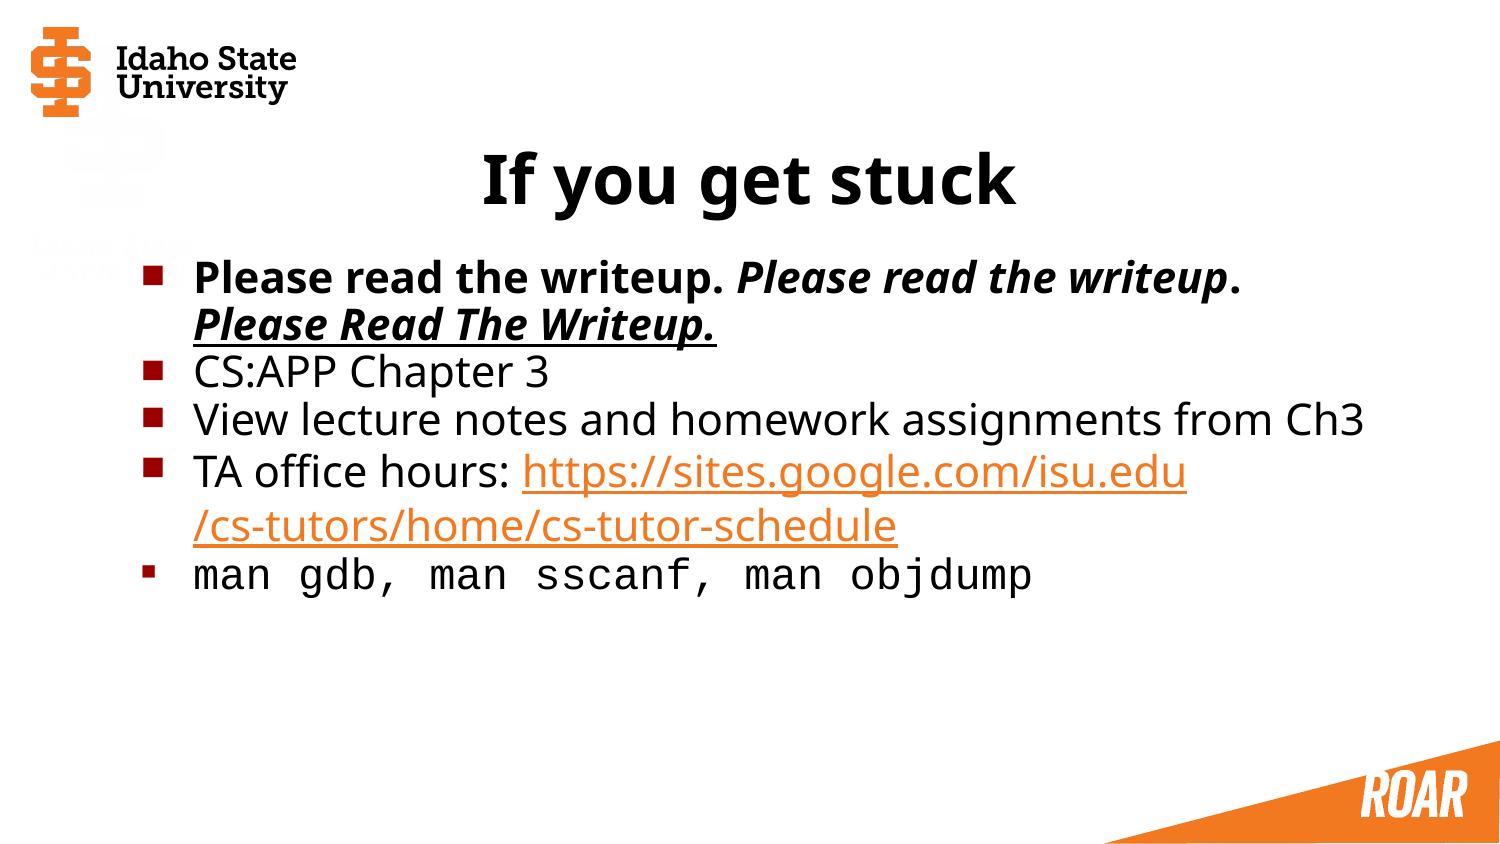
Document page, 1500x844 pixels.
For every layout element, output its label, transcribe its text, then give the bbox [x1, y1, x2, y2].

picture [20, 27, 296, 306]
title If you get stuck [103, 97, 1397, 240]
list Please read the writeup. Please read the writeup. Please Read The Writeup. CS:APP Chapter 3 View lecture notes and homework assignments from Ch3 TA office hours: https://sites.google.com/isu.edu/cs-tutors/home/cs-tutor-schedule man gdb, man sscanf, man objdump [103, 240, 1397, 746]
picture [1355, 767, 1473, 820]
